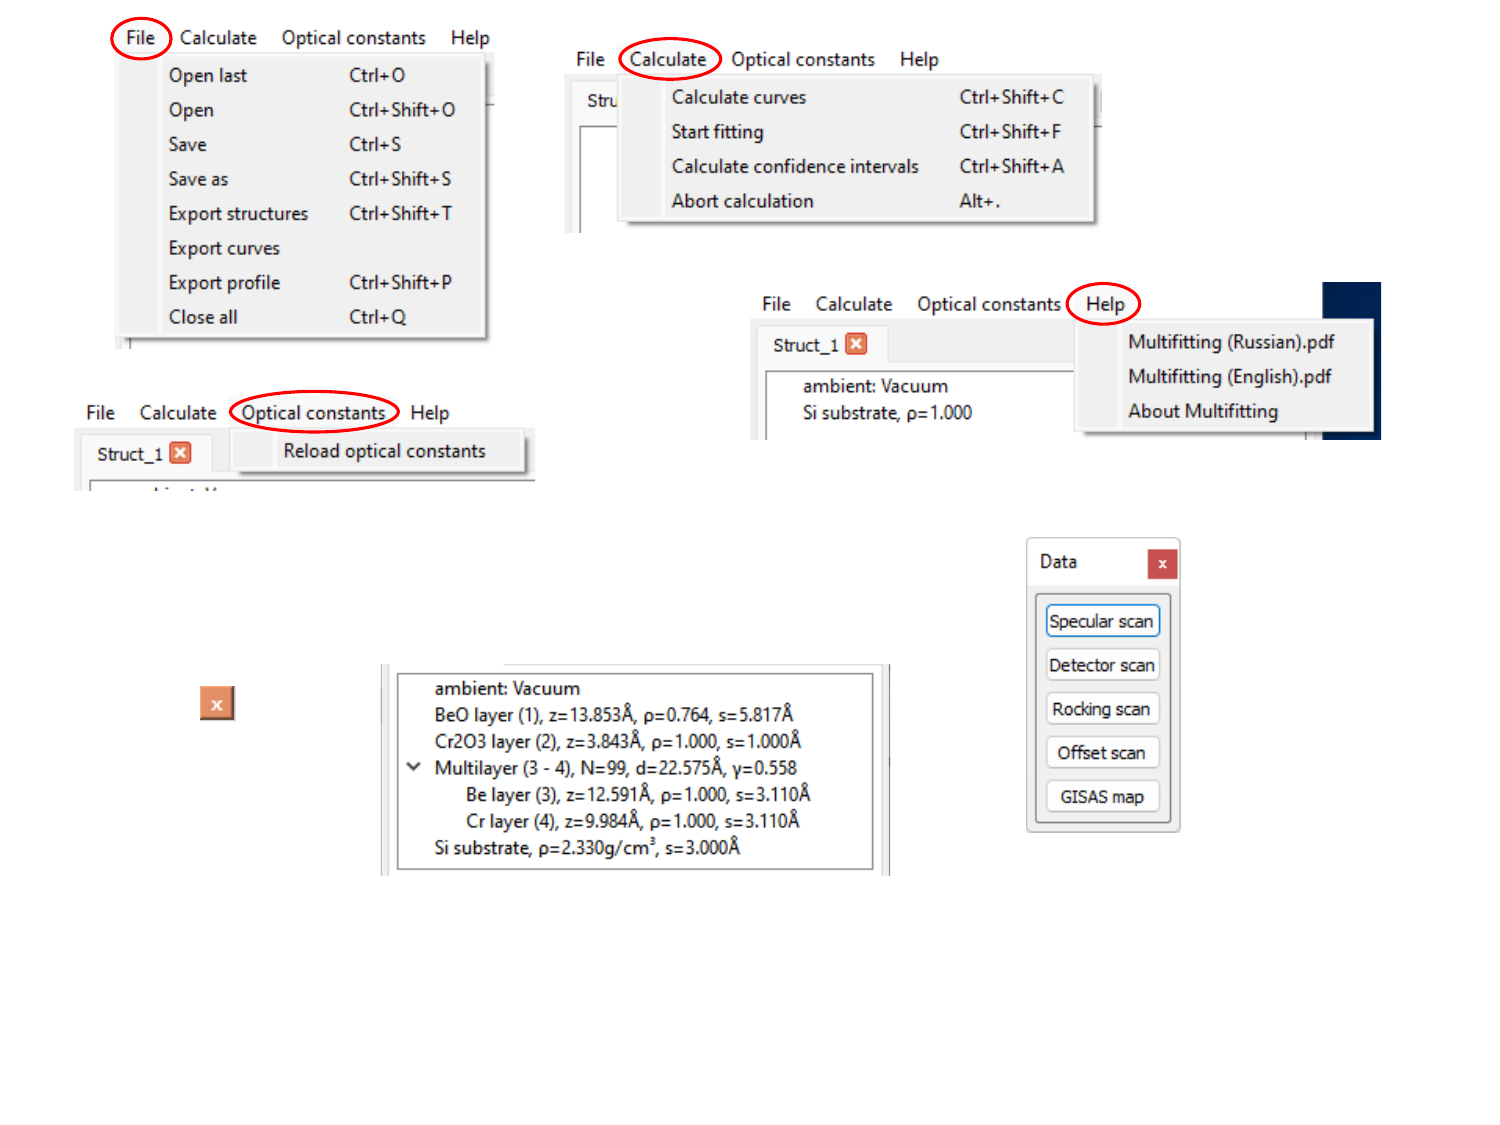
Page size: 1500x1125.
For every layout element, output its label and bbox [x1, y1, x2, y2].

text_box [74, 388, 536, 491]
text_box [564, 38, 1102, 233]
picture [1026, 537, 1181, 833]
picture [380, 664, 891, 876]
picture [200, 686, 236, 722]
text_box [749, 281, 1382, 440]
text_box [111, 18, 495, 349]
